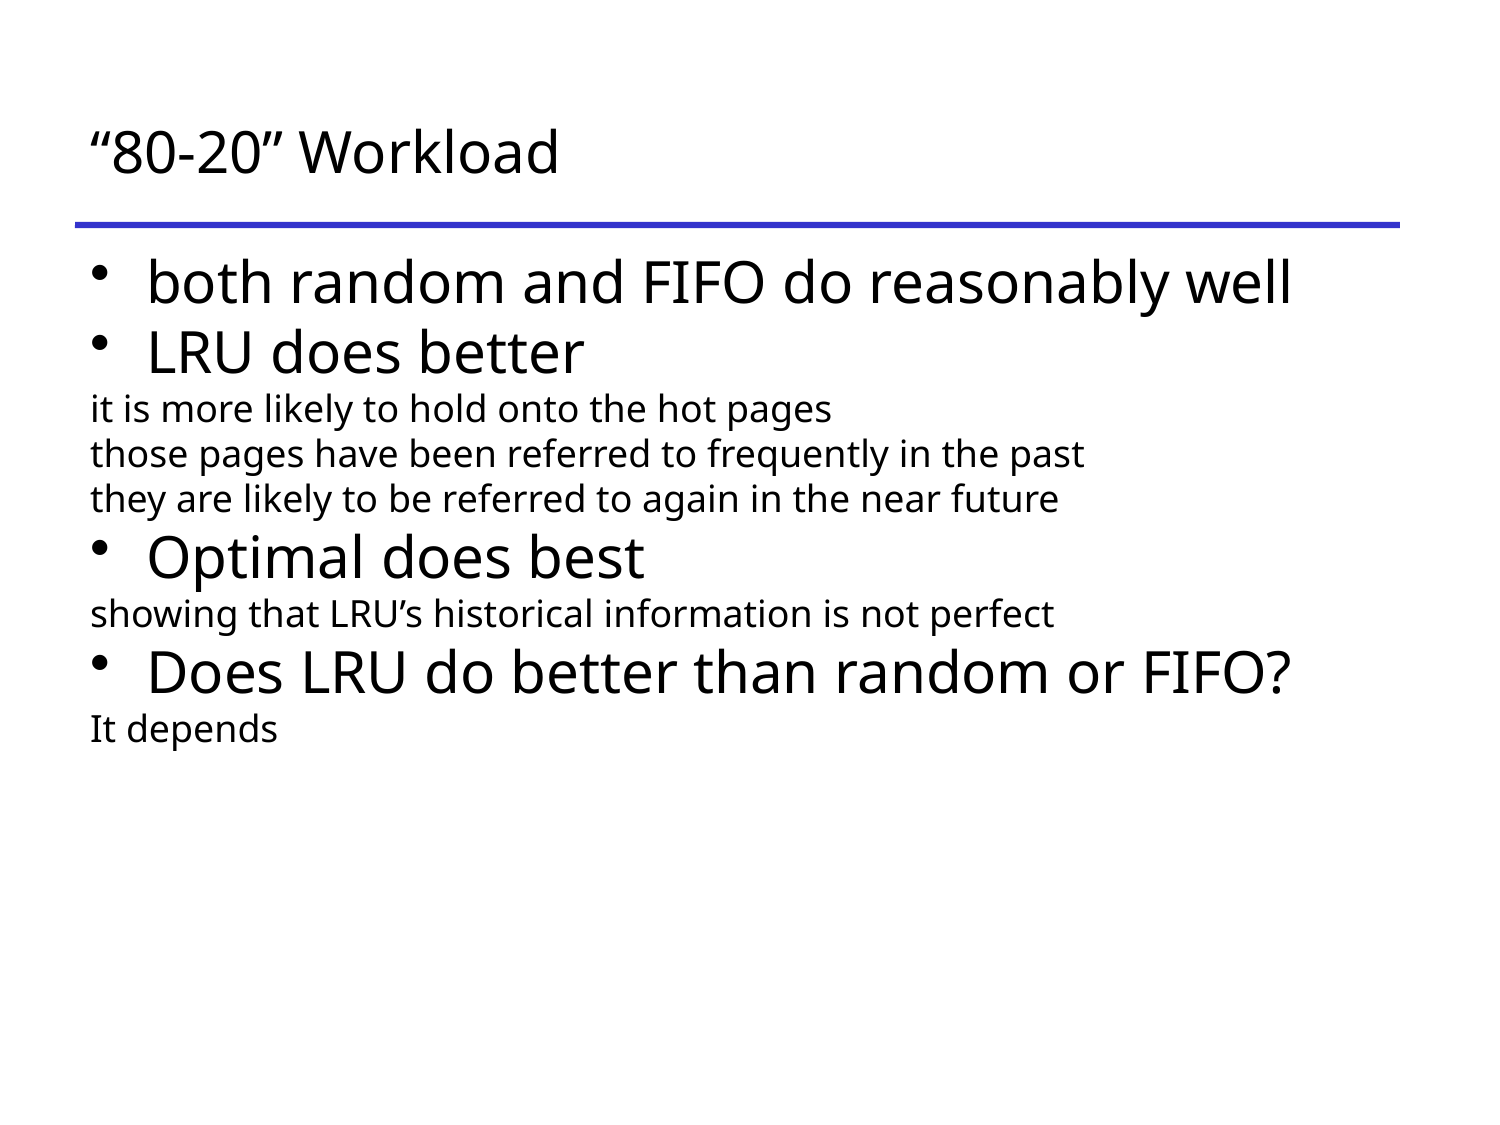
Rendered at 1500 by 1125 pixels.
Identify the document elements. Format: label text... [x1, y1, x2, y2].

list both random and FIFO do reasonably well LRU does better it is more likely to hold onto the hot pages those pages have been referred to frequently in the past they are likely to be referred to again in the near future Optimal does best showing that LRU’s historical information is not perfect Does LRU do better than random or FIFO? It depends [75, 237, 1400, 1025]
title “80-20” Workload [75, 75, 1400, 225]
